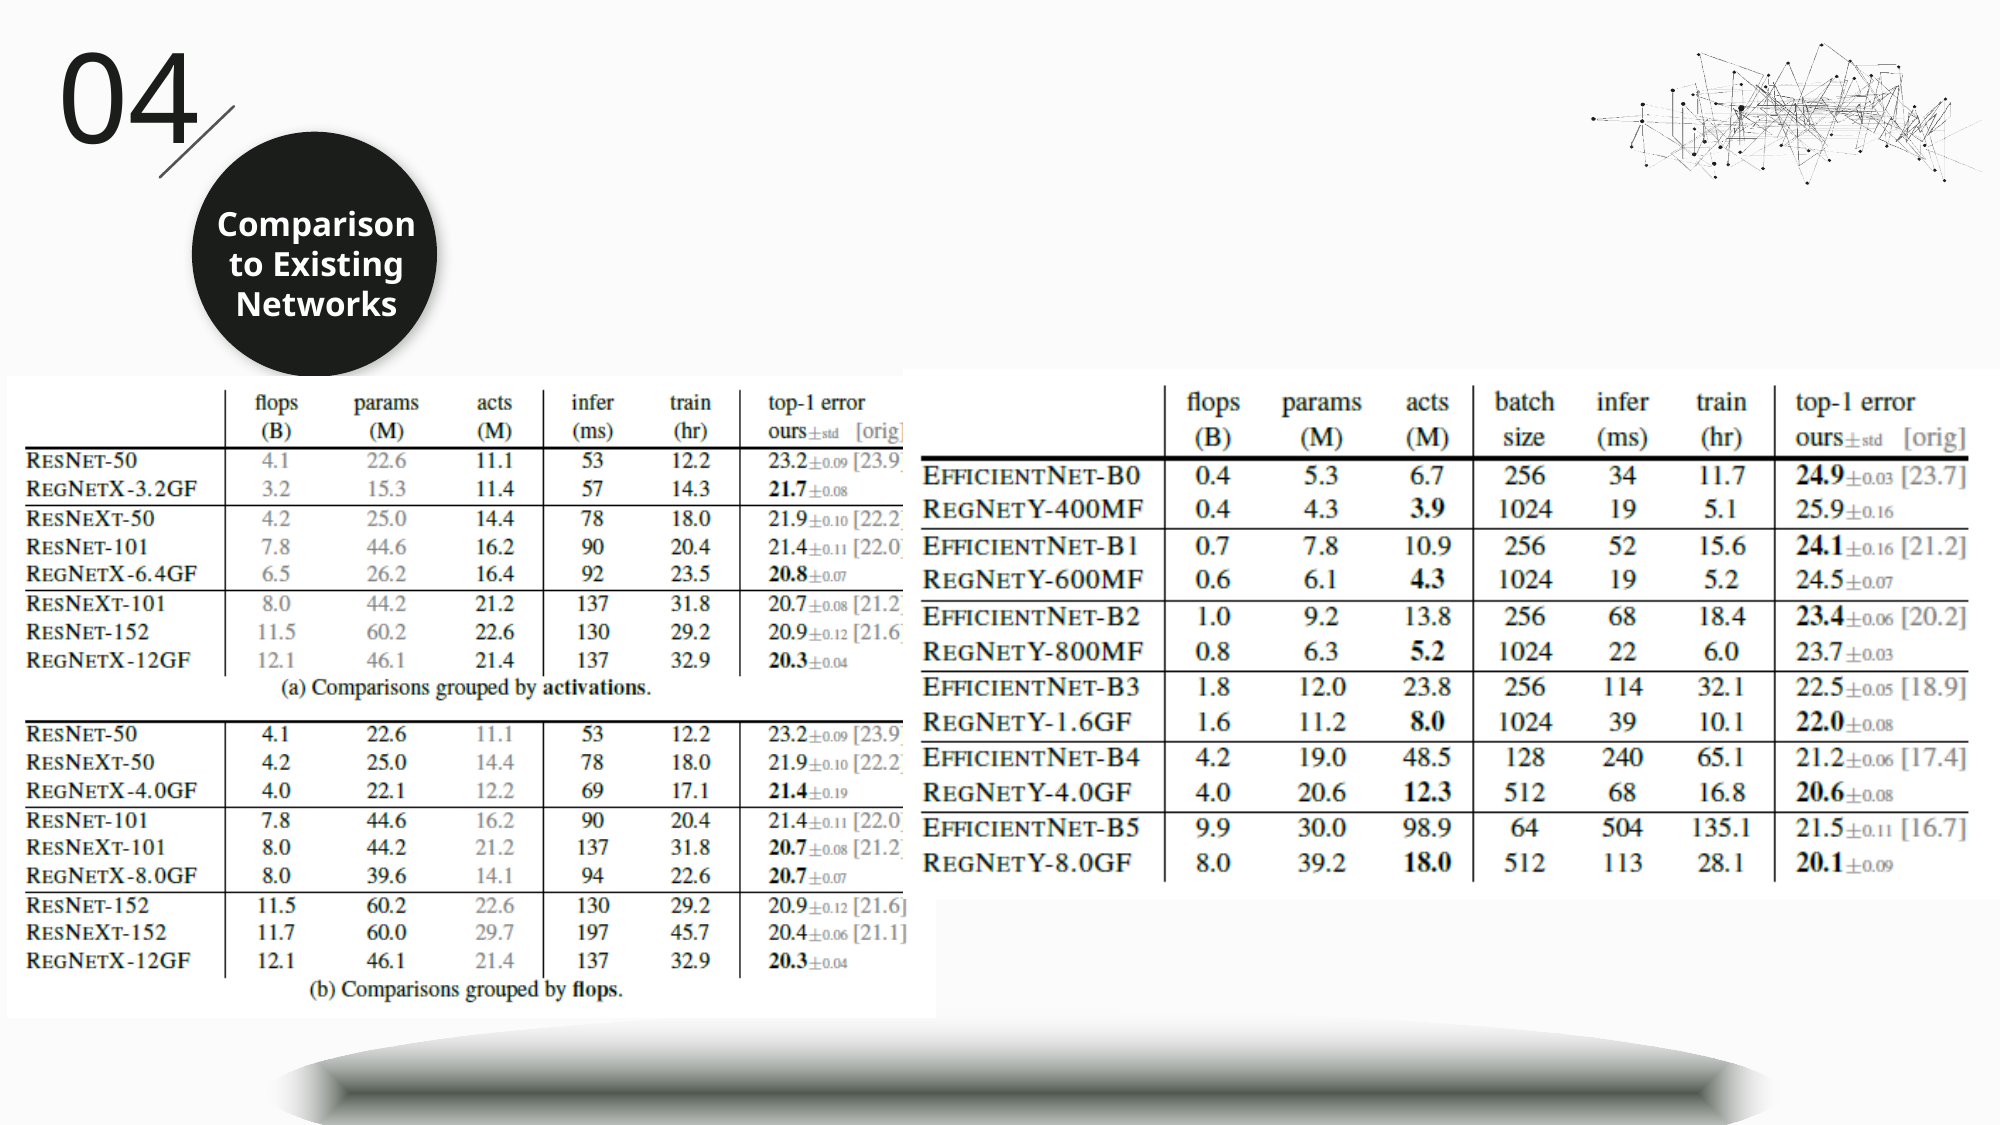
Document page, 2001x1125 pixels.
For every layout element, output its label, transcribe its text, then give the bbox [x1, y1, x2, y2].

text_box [1591, 43, 1982, 185]
picture [7, 369, 2000, 1018]
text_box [159, 106, 234, 178]
text_box [264, 1007, 1783, 1125]
text_box 04 [42, 10, 317, 176]
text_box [161, 131, 472, 376]
